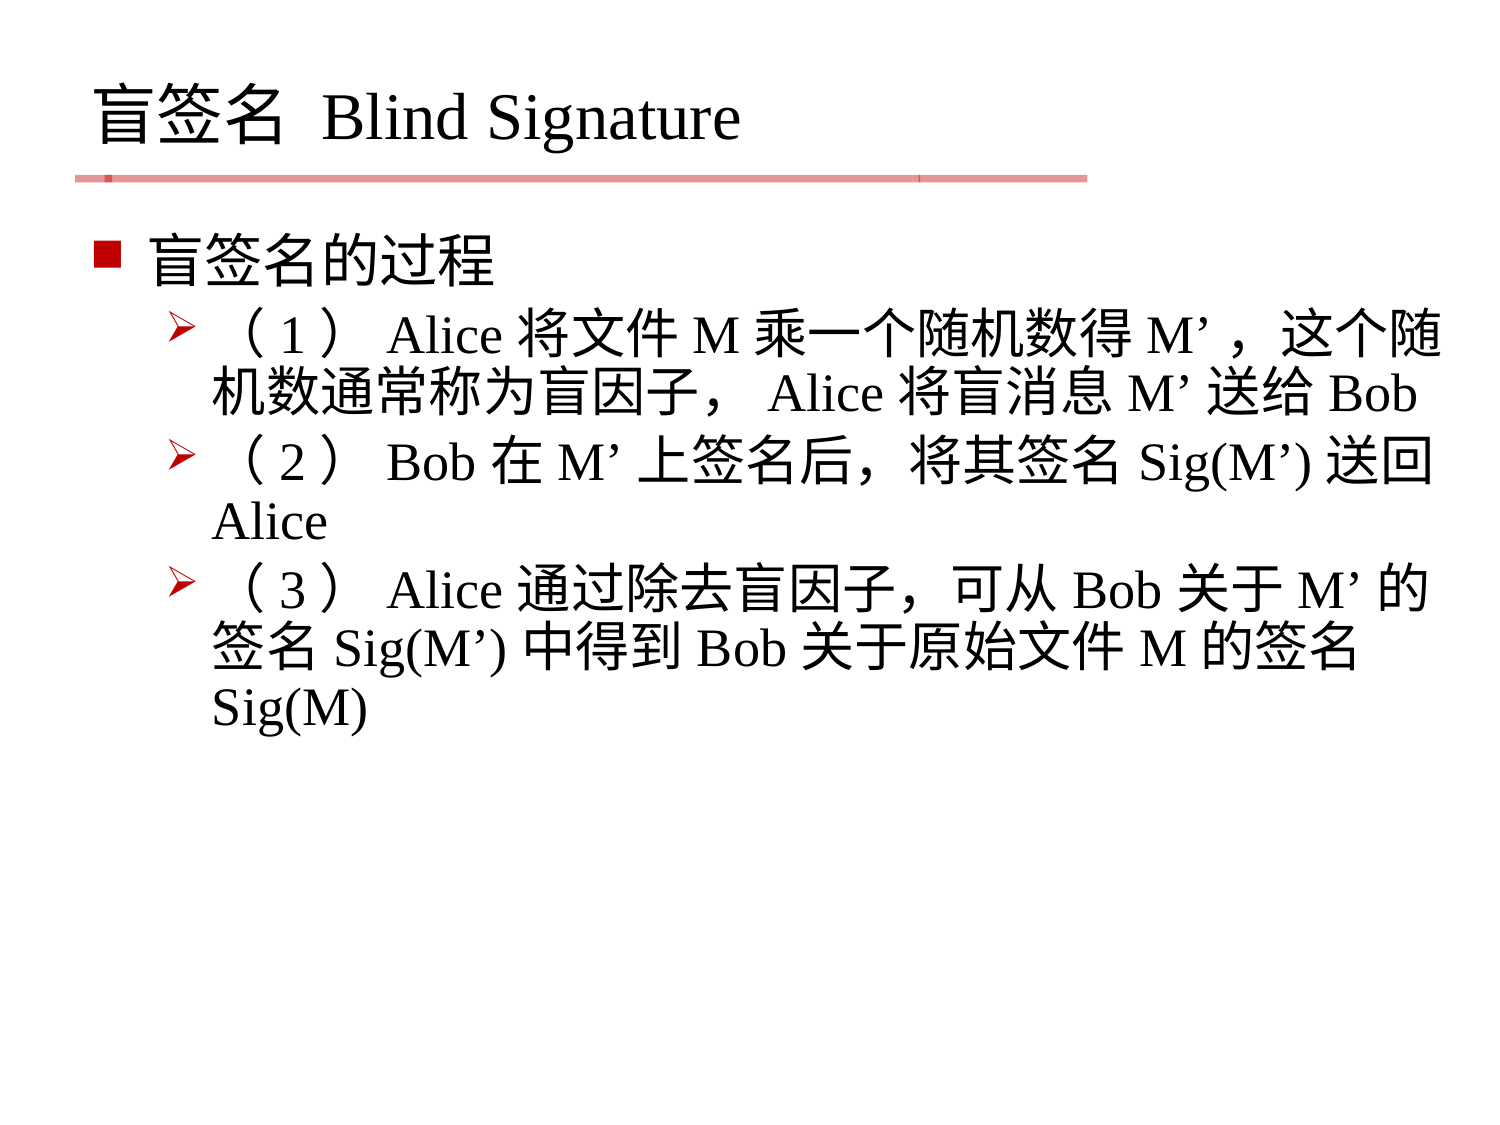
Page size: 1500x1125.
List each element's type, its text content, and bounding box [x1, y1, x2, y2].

list 盲签名的过程 （1）Alice将文件M乘一个随机数得M’，这个随机数通常称为盲因子，Alice将盲消息M’送给Bob （2）Bob在M’上签名后，将其签名Sig(M’)送回Alice （3）Alice通过除去盲因子，可从Bob关于M’的签名Sig(M’)中得到Bob关于原始文件M的签名Sig(M) [75, 224, 1483, 973]
title 盲签名 Blind Signature [75, 62, 1425, 163]
